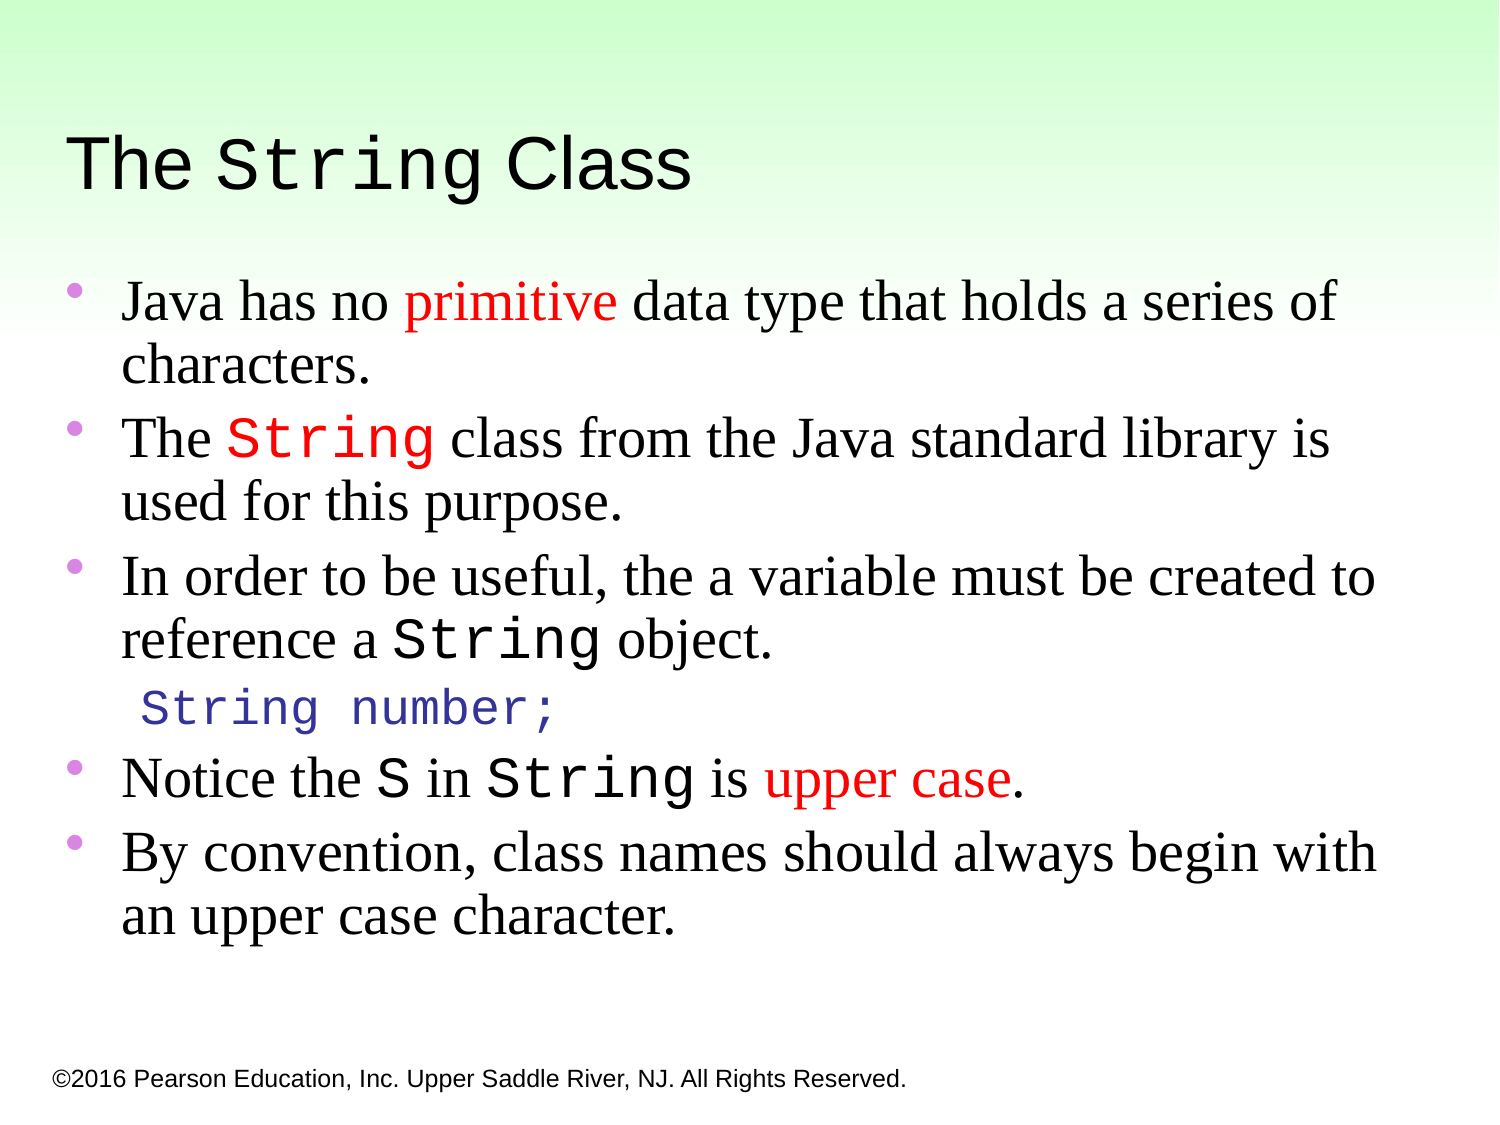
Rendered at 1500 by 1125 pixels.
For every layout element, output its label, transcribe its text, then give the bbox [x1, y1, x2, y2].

list Java has no primitive data type that holds a series of characters. The String class from the Java standard library is used for this purpose. In order to be useful, the a variable must be created to reference a String object. String number; Notice the S in String is upper case. By convention, class names should always begin with an upper case character. [49, 262, 1411, 1013]
title The String Class [49, 49, 1463, 213]
